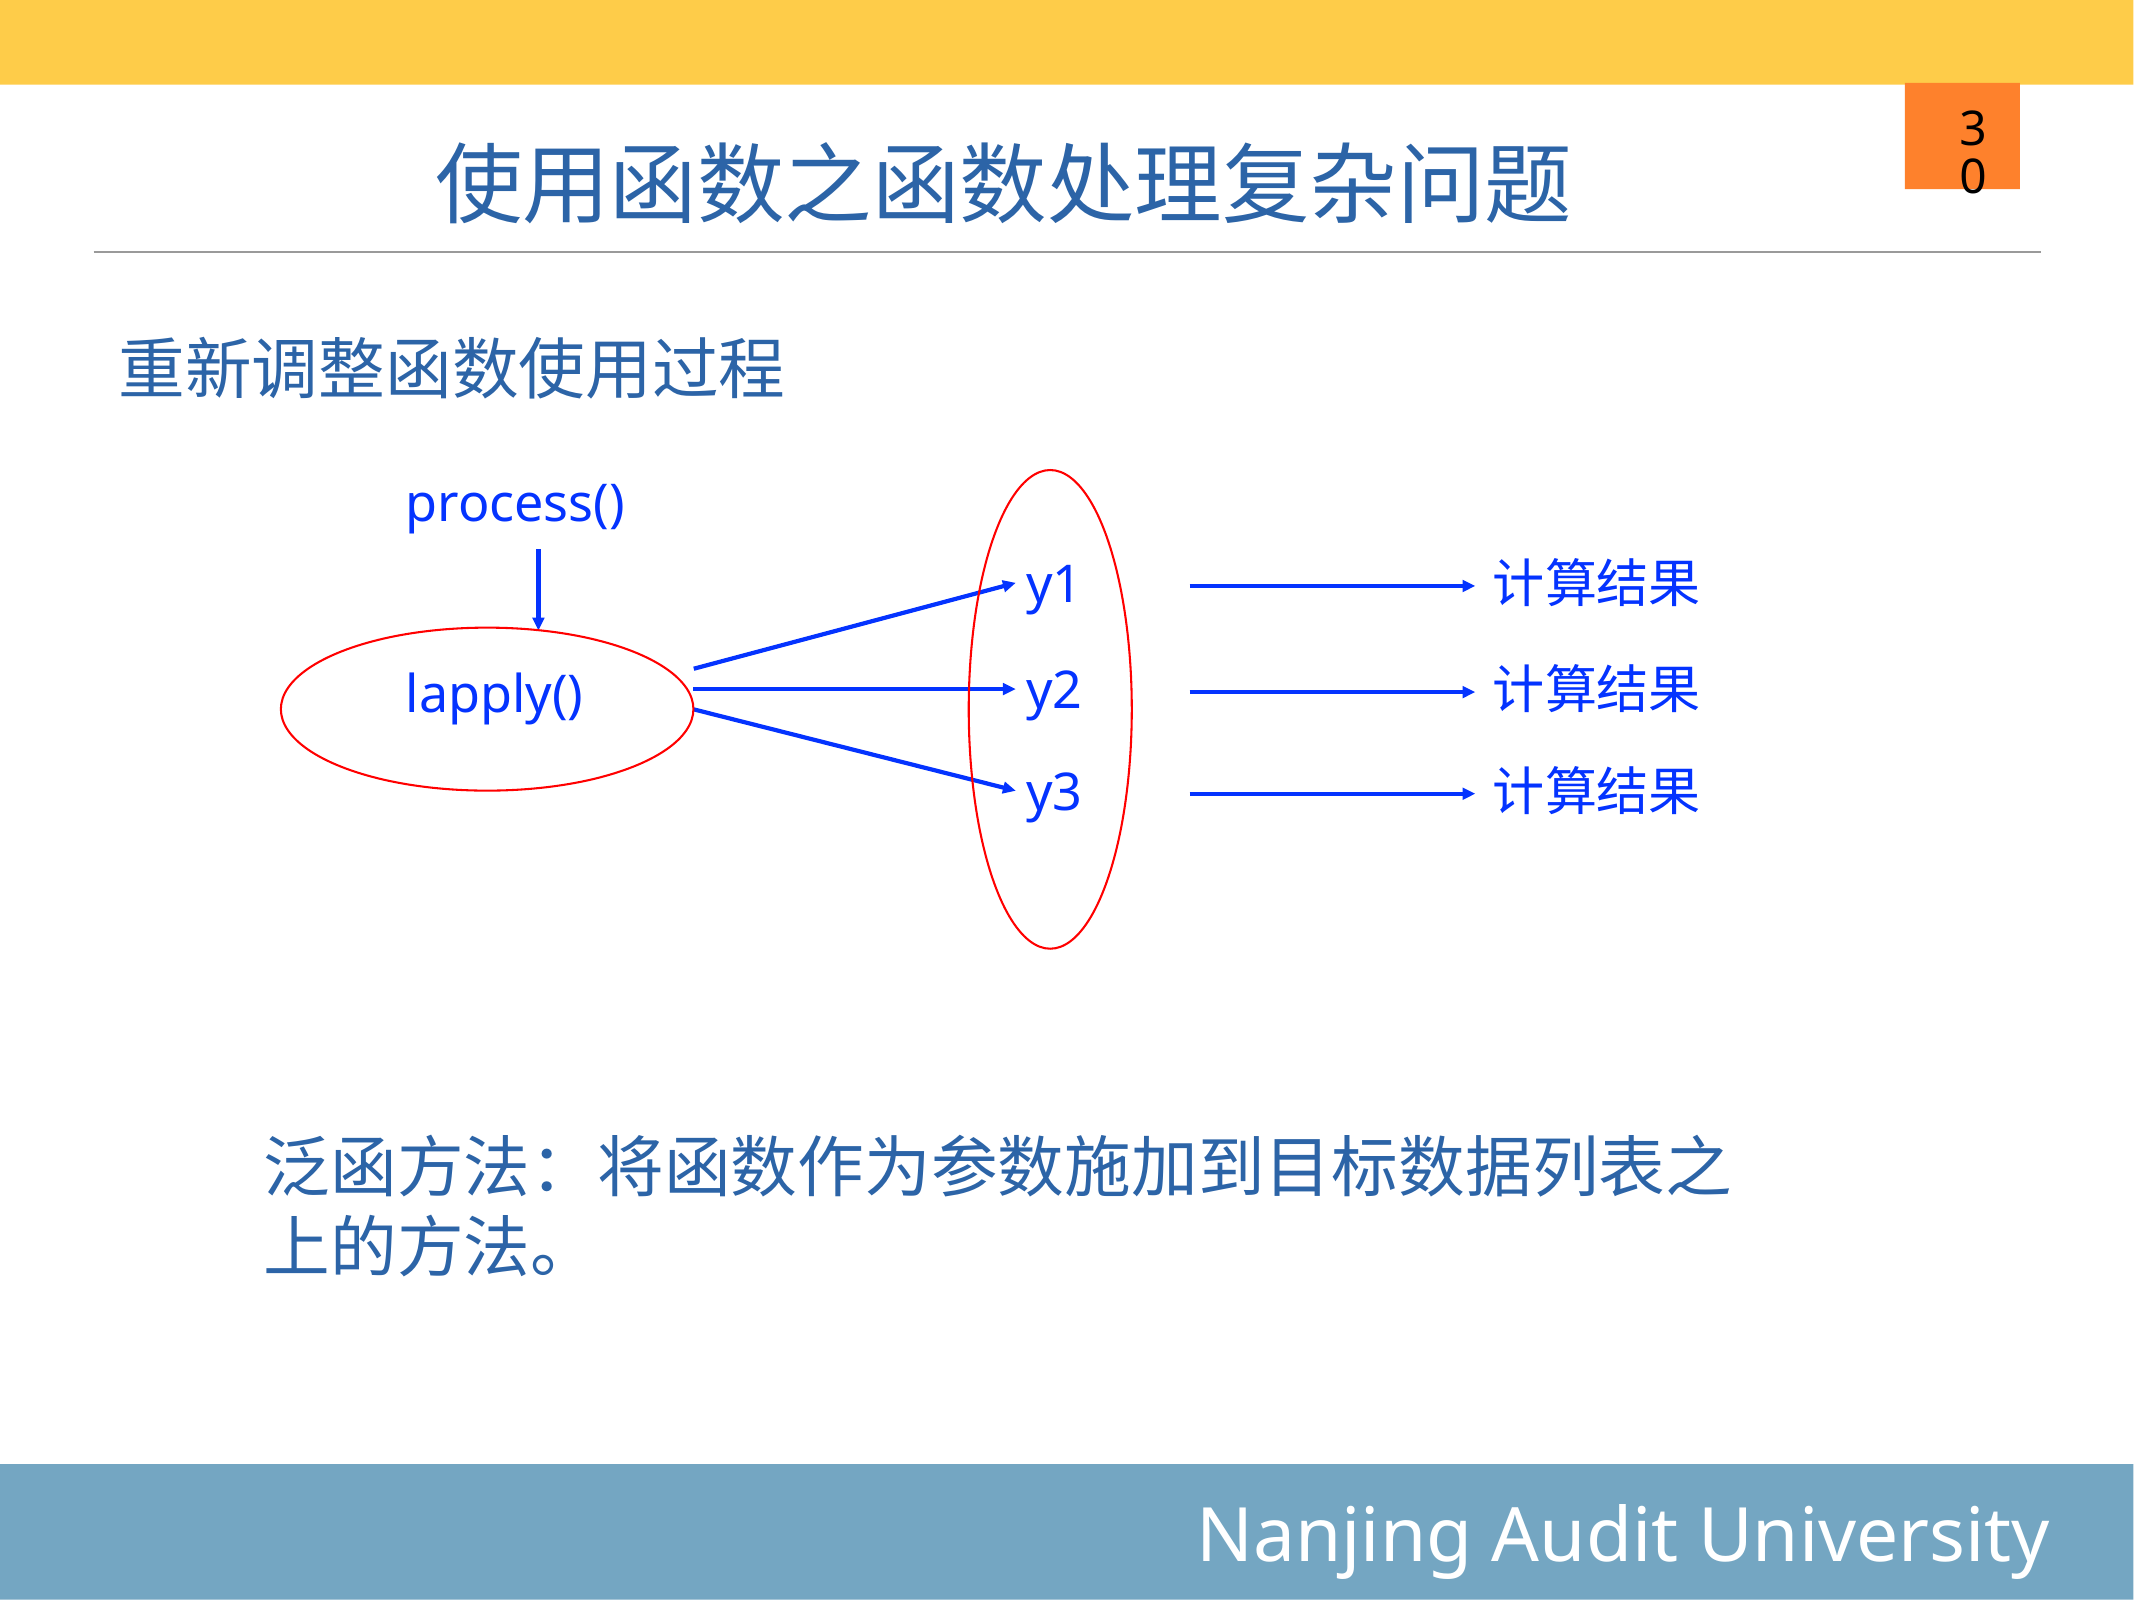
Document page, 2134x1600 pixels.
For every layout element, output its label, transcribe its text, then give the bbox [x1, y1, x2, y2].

title 使用函数之函数处理复杂问题 [124, 92, 1884, 244]
text_box 重新调整函数使用过程 [110, 318, 795, 416]
text_box [981, 836, 1120, 949]
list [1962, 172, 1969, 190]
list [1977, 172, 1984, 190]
text_box [280, 635, 397, 783]
slide_number 30 [1950, 96, 1997, 172]
text_box 泛函方法：将函数作为参数施加到目标数据列表之上的方法。 [255, 1116, 1746, 1294]
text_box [397, 460, 1737, 836]
